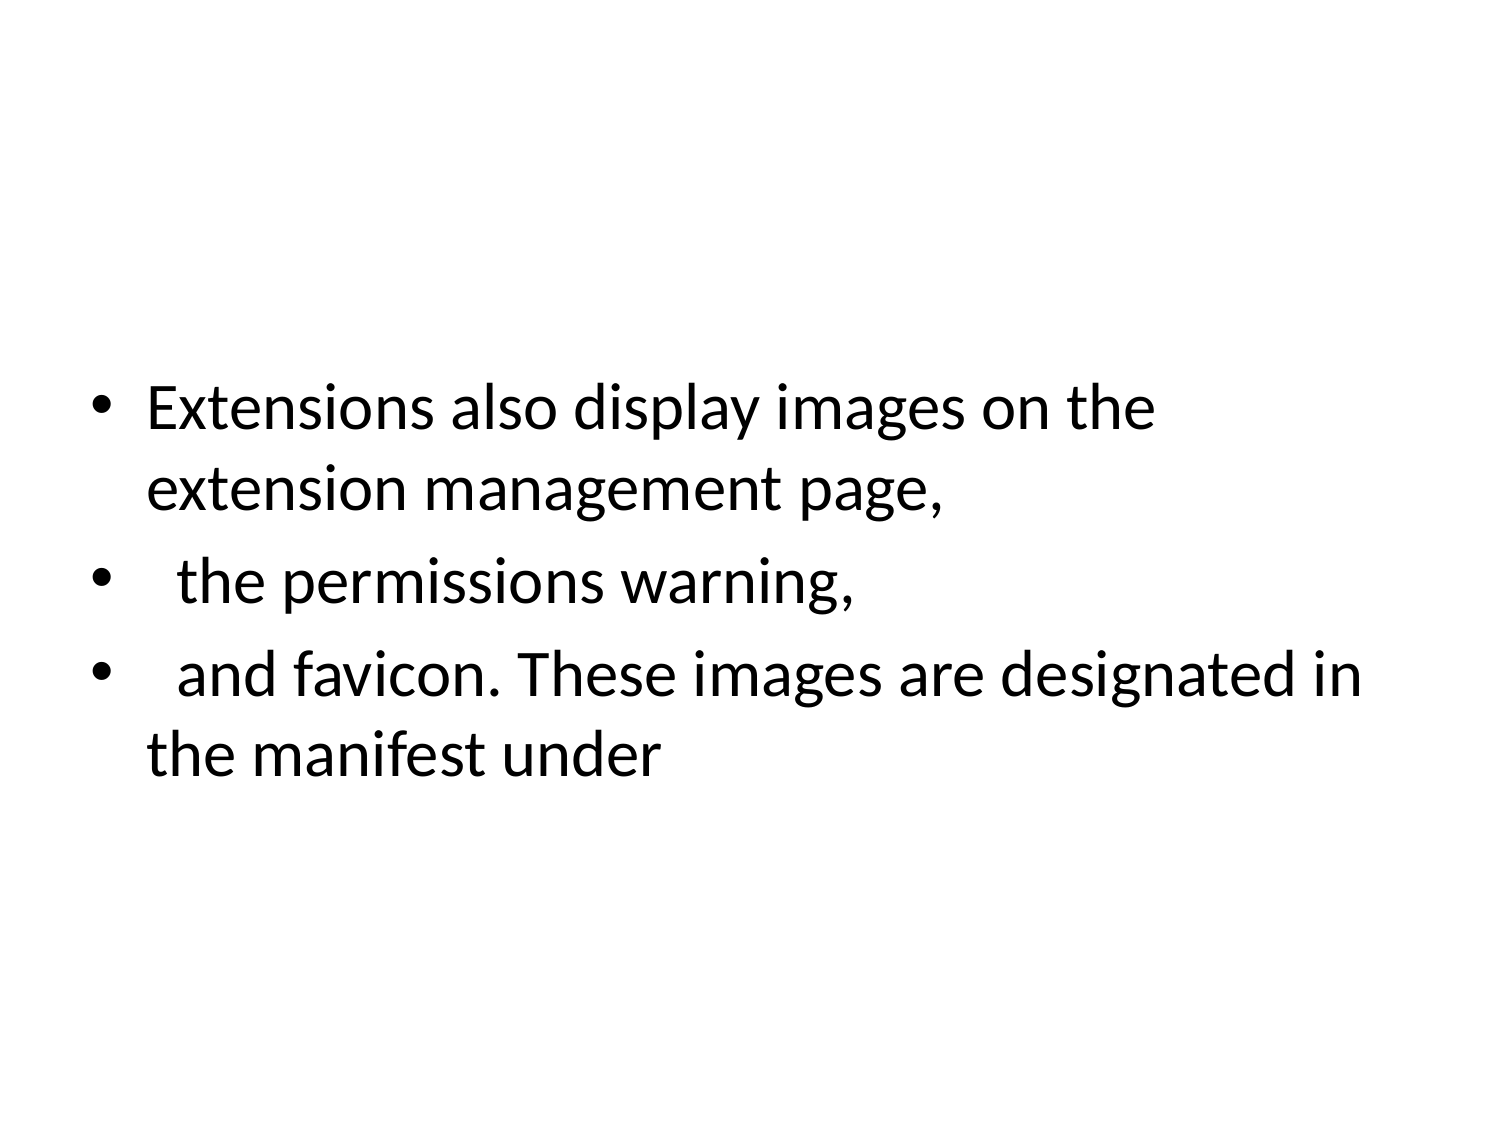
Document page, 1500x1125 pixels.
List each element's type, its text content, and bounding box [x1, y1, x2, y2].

list Extensions also display images on the extension management page, the permissions warning, and favicon. These images are designated in the manifest under [75, 262, 1425, 1005]
